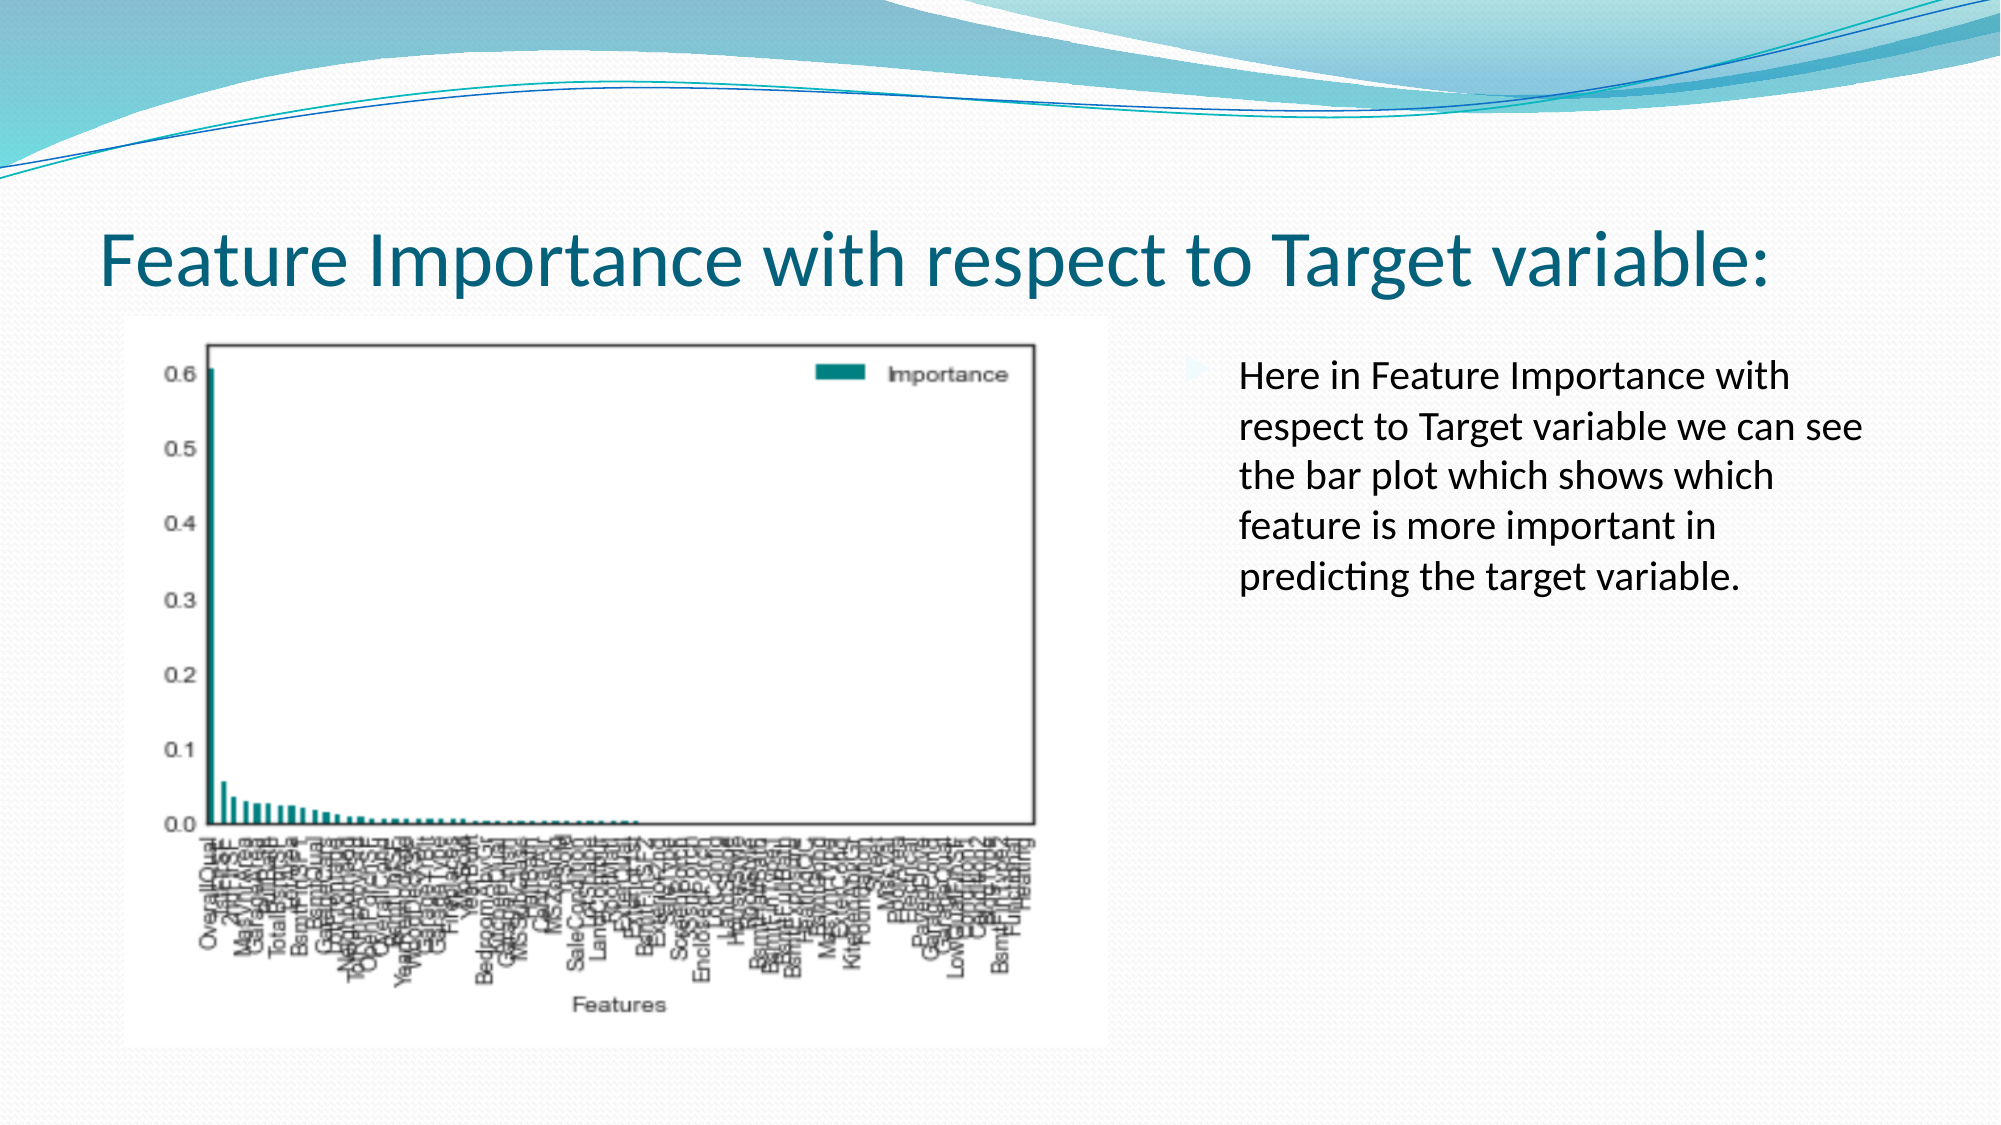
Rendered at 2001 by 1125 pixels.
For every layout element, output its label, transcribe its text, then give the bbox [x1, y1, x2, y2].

text_box Here in Feature Importance with respect to Target variable we can see the bar plot which shows which feature is more important in predicting the target variable. [1167, 340, 1891, 1022]
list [124, 316, 1108, 1047]
title Feature Importance with respect to Target variable: [99, 115, 1900, 303]
